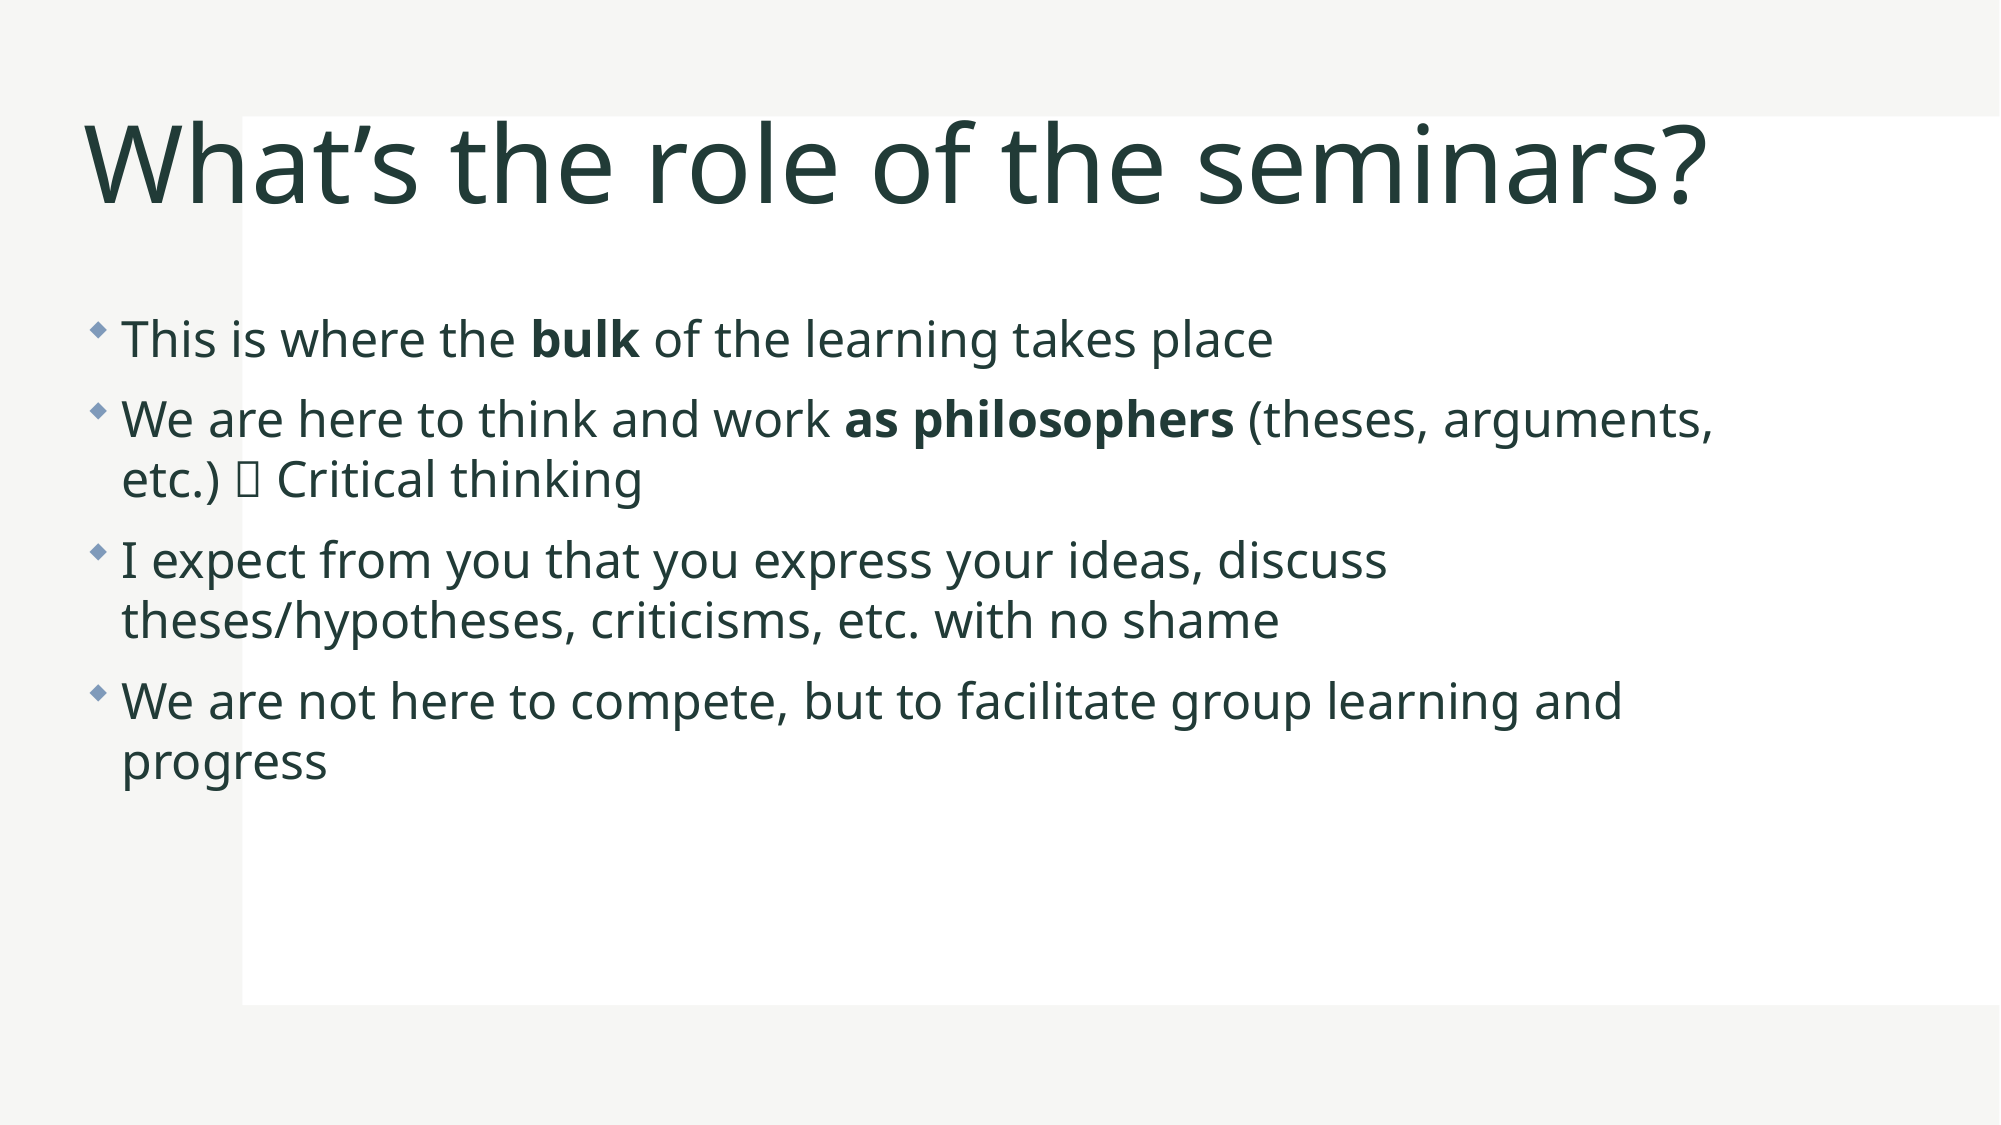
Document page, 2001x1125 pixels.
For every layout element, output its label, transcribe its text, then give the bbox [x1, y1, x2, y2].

list This is where the bulk of the learning takes place We are here to think and work as philosophers (theses, arguments, etc.)  Critical thinking I expect from you that you express your ideas, discuss theses/hypotheses, criticisms, etc. with no shame We are not here to compete, but to facilitate group learning and progress [68, 299, 1799, 990]
title What’s the role of the seminars? [68, 59, 1799, 278]
